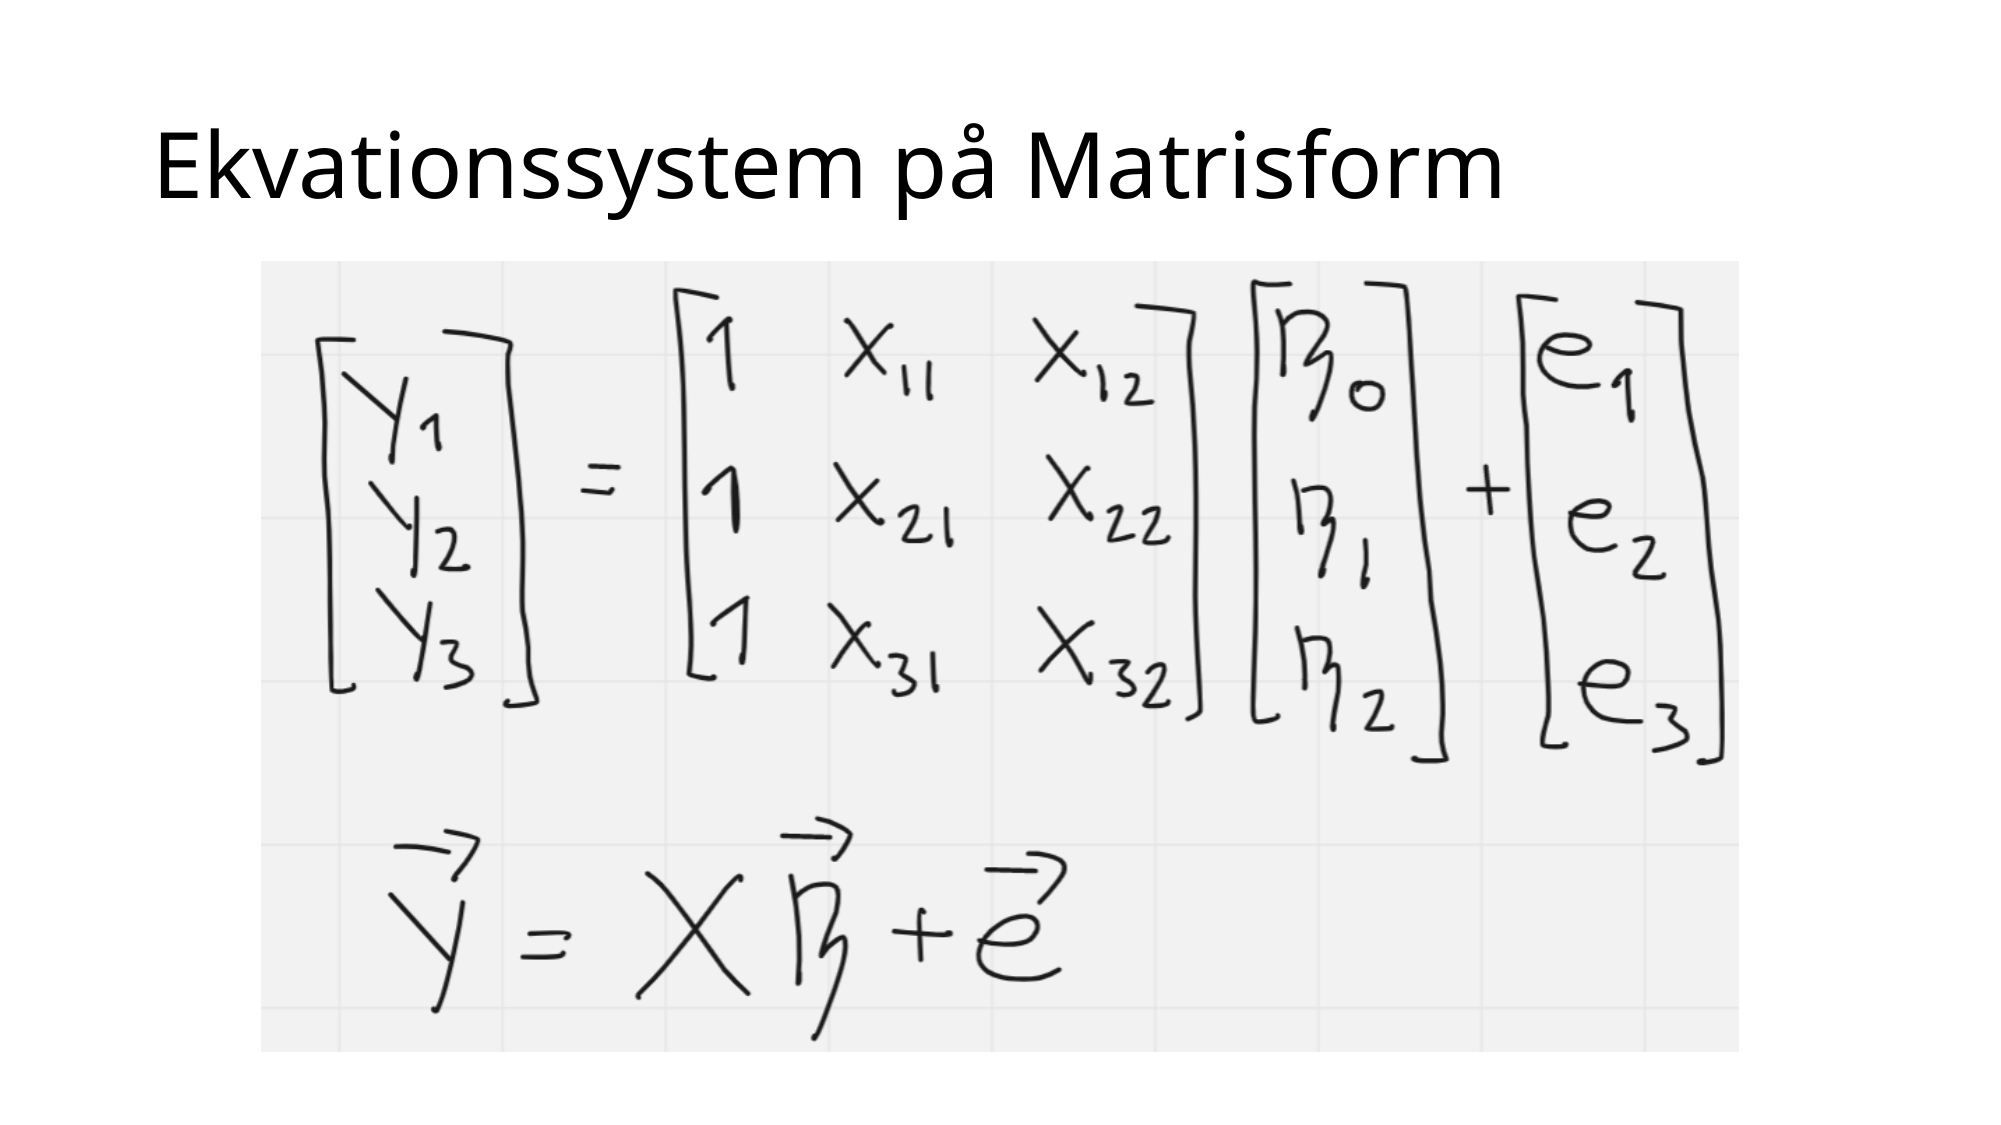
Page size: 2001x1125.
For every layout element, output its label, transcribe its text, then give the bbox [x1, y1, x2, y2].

title Ekvationssystem på Matrisform [137, 59, 1863, 278]
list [261, 261, 1739, 1052]
